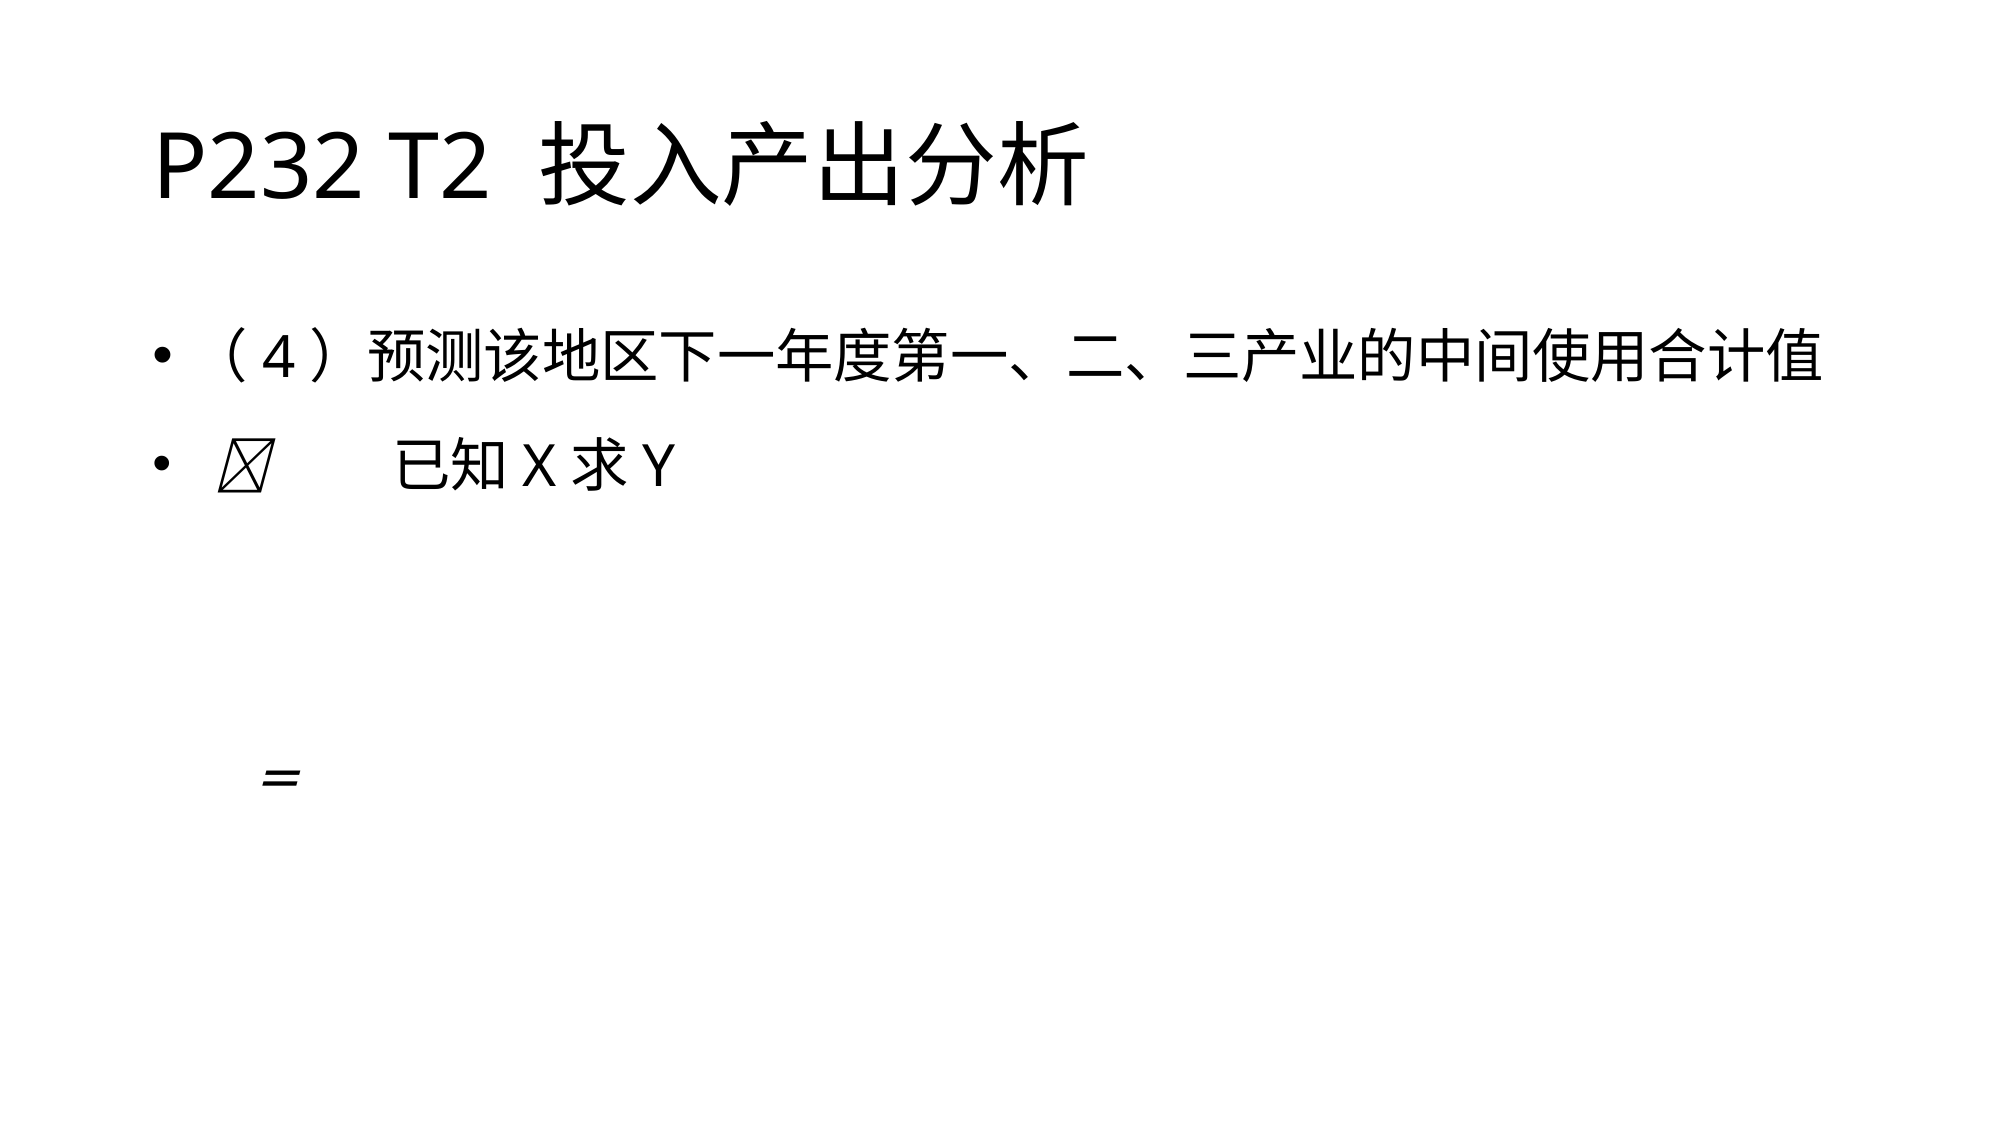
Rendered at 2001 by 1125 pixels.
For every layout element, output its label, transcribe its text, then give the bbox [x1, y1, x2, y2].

title P232 T2 投入产出分析 [137, 59, 1863, 278]
